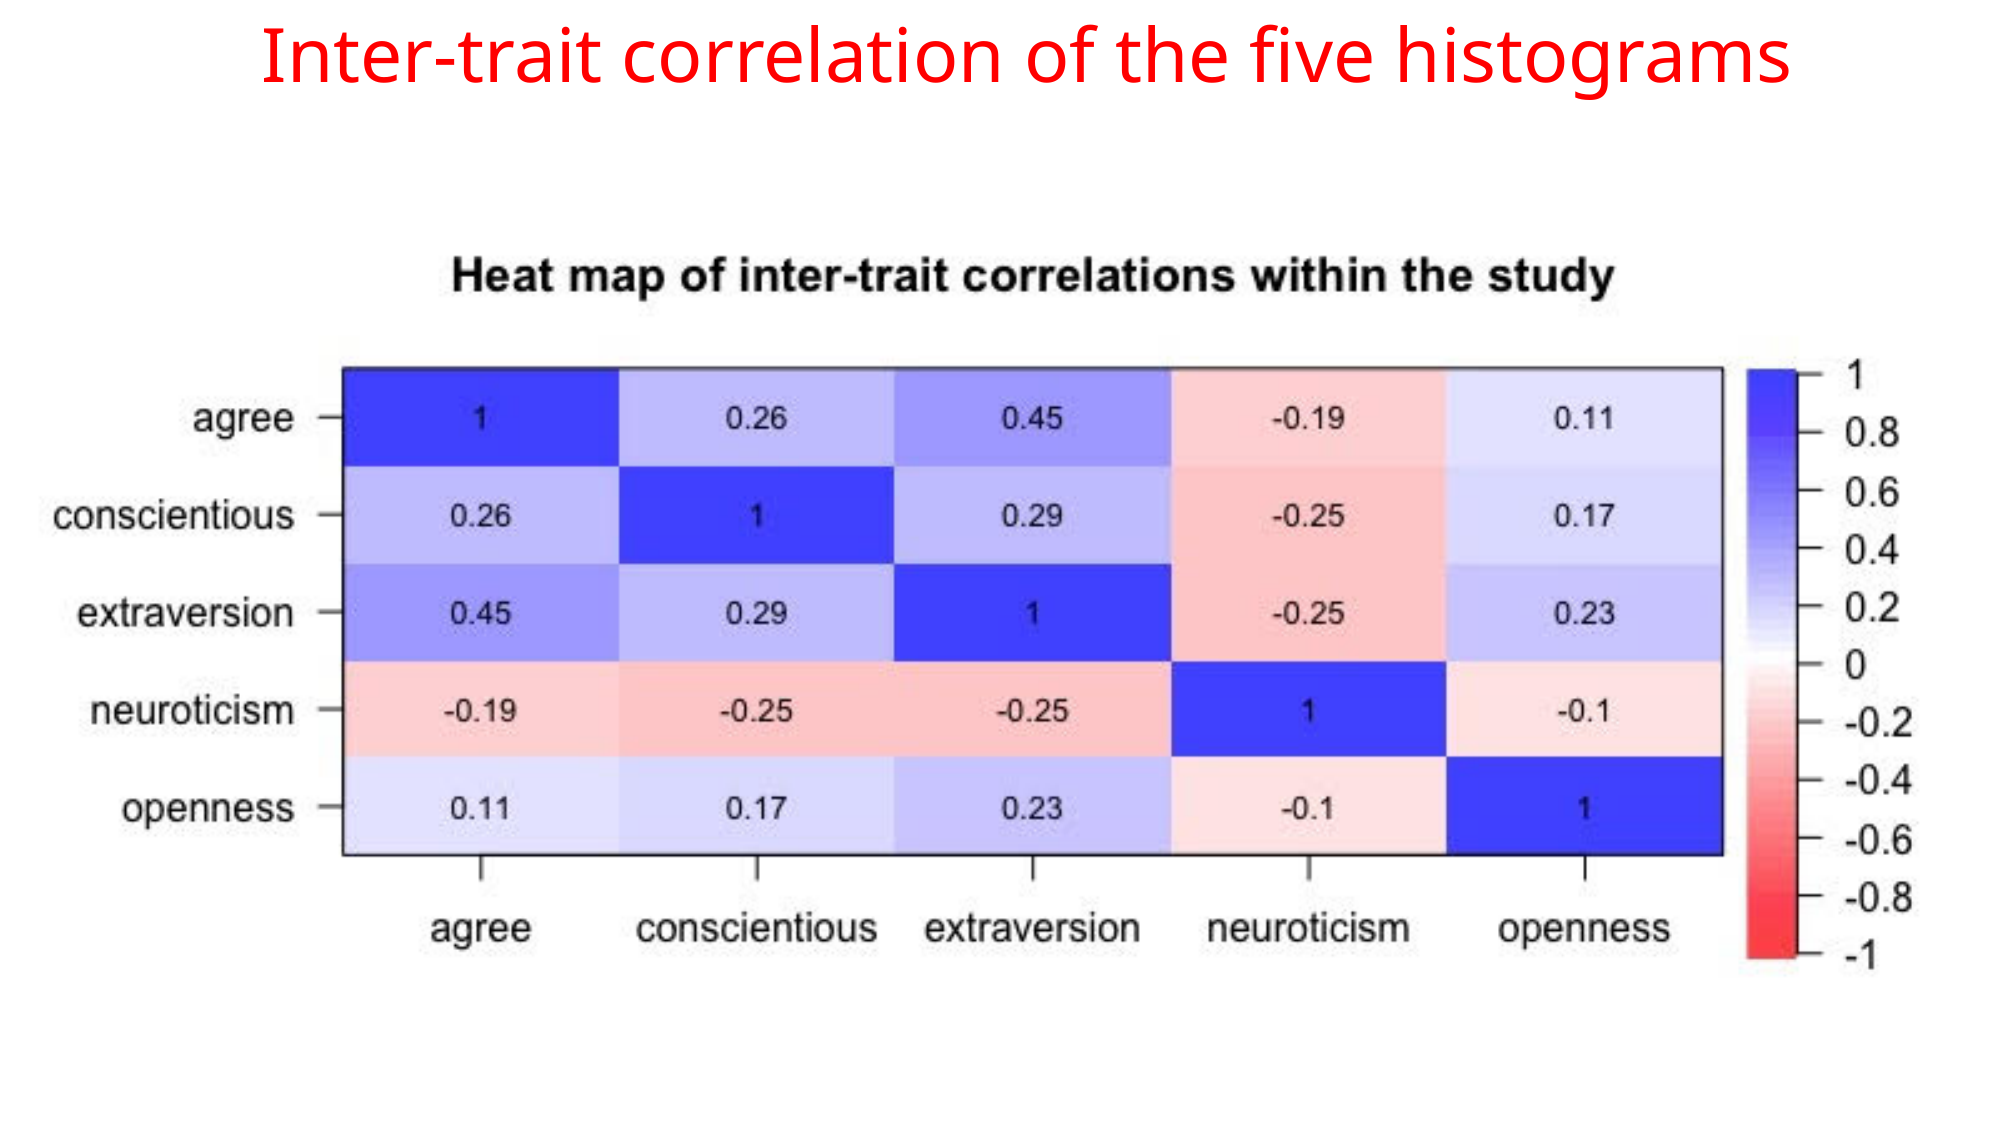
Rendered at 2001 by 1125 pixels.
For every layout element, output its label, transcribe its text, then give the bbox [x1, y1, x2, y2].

text_box Inter-trait correlation of the five histograms [246, 0, 1809, 105]
picture [0, 177, 1942, 1125]
